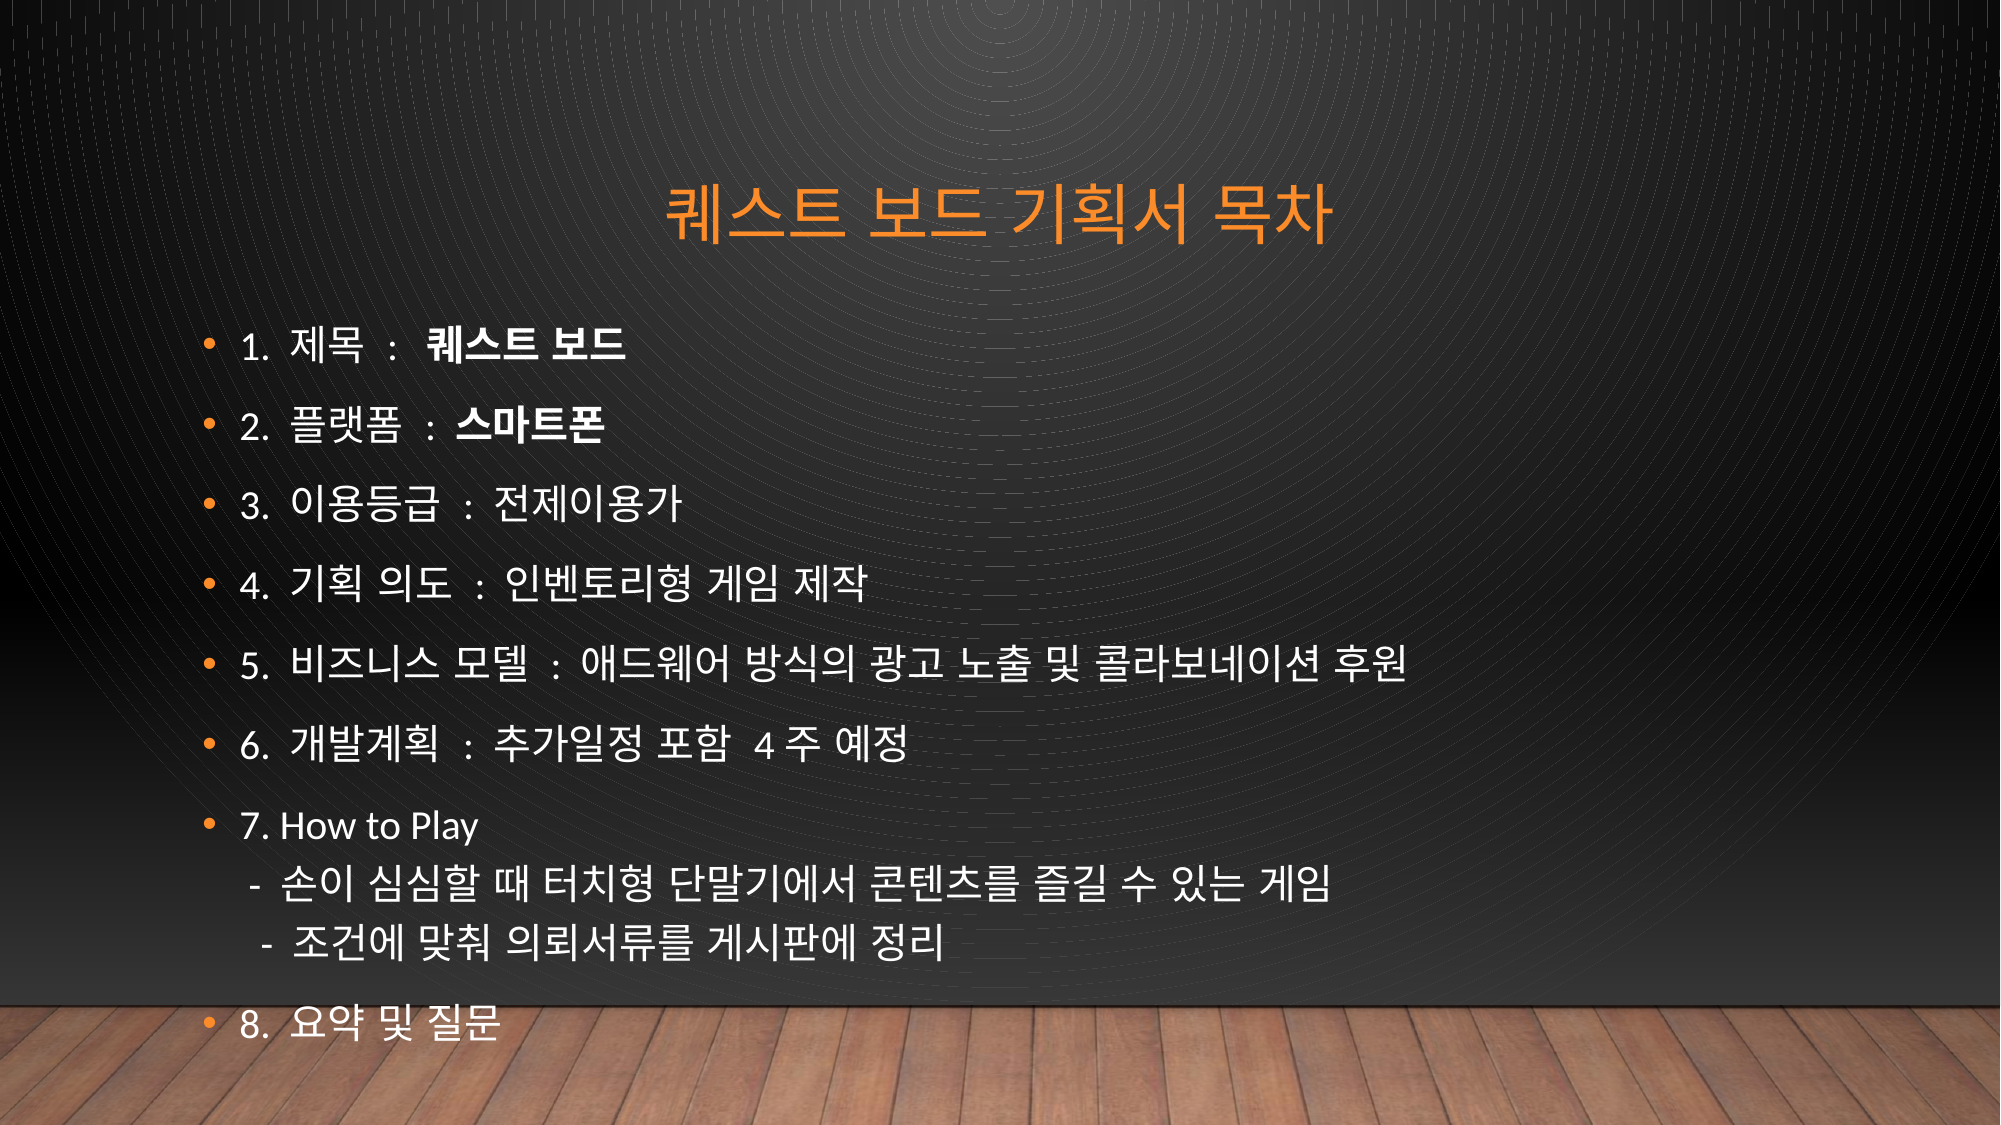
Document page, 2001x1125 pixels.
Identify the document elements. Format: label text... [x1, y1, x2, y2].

picture [0, 1005, 2000, 1125]
list 1. 제목 : 퀘스트 보드 2. 플랫폼 : 스마트폰 3. 이용등급 : 전제이용가 4. 기획 의도 : 인벤토리형 게임 제작 5. 비즈니스 모델 : 애드웨어 방식의 광고 노출 및 콜라보네이션 후원 6. 개발계획 : 추가일정 포함 4주 예정 7. How to Play - 손이 심심할 때 터치형 단말기에서 콘텐츠를 즐길 수 있는 게임 - 조건에 맞춰 의뢰서류를 게시판에 정리 8. 요약 및 질문 [187, 301, 1813, 1057]
title 퀘스트 보드 기획서 목차 [238, 131, 1763, 301]
